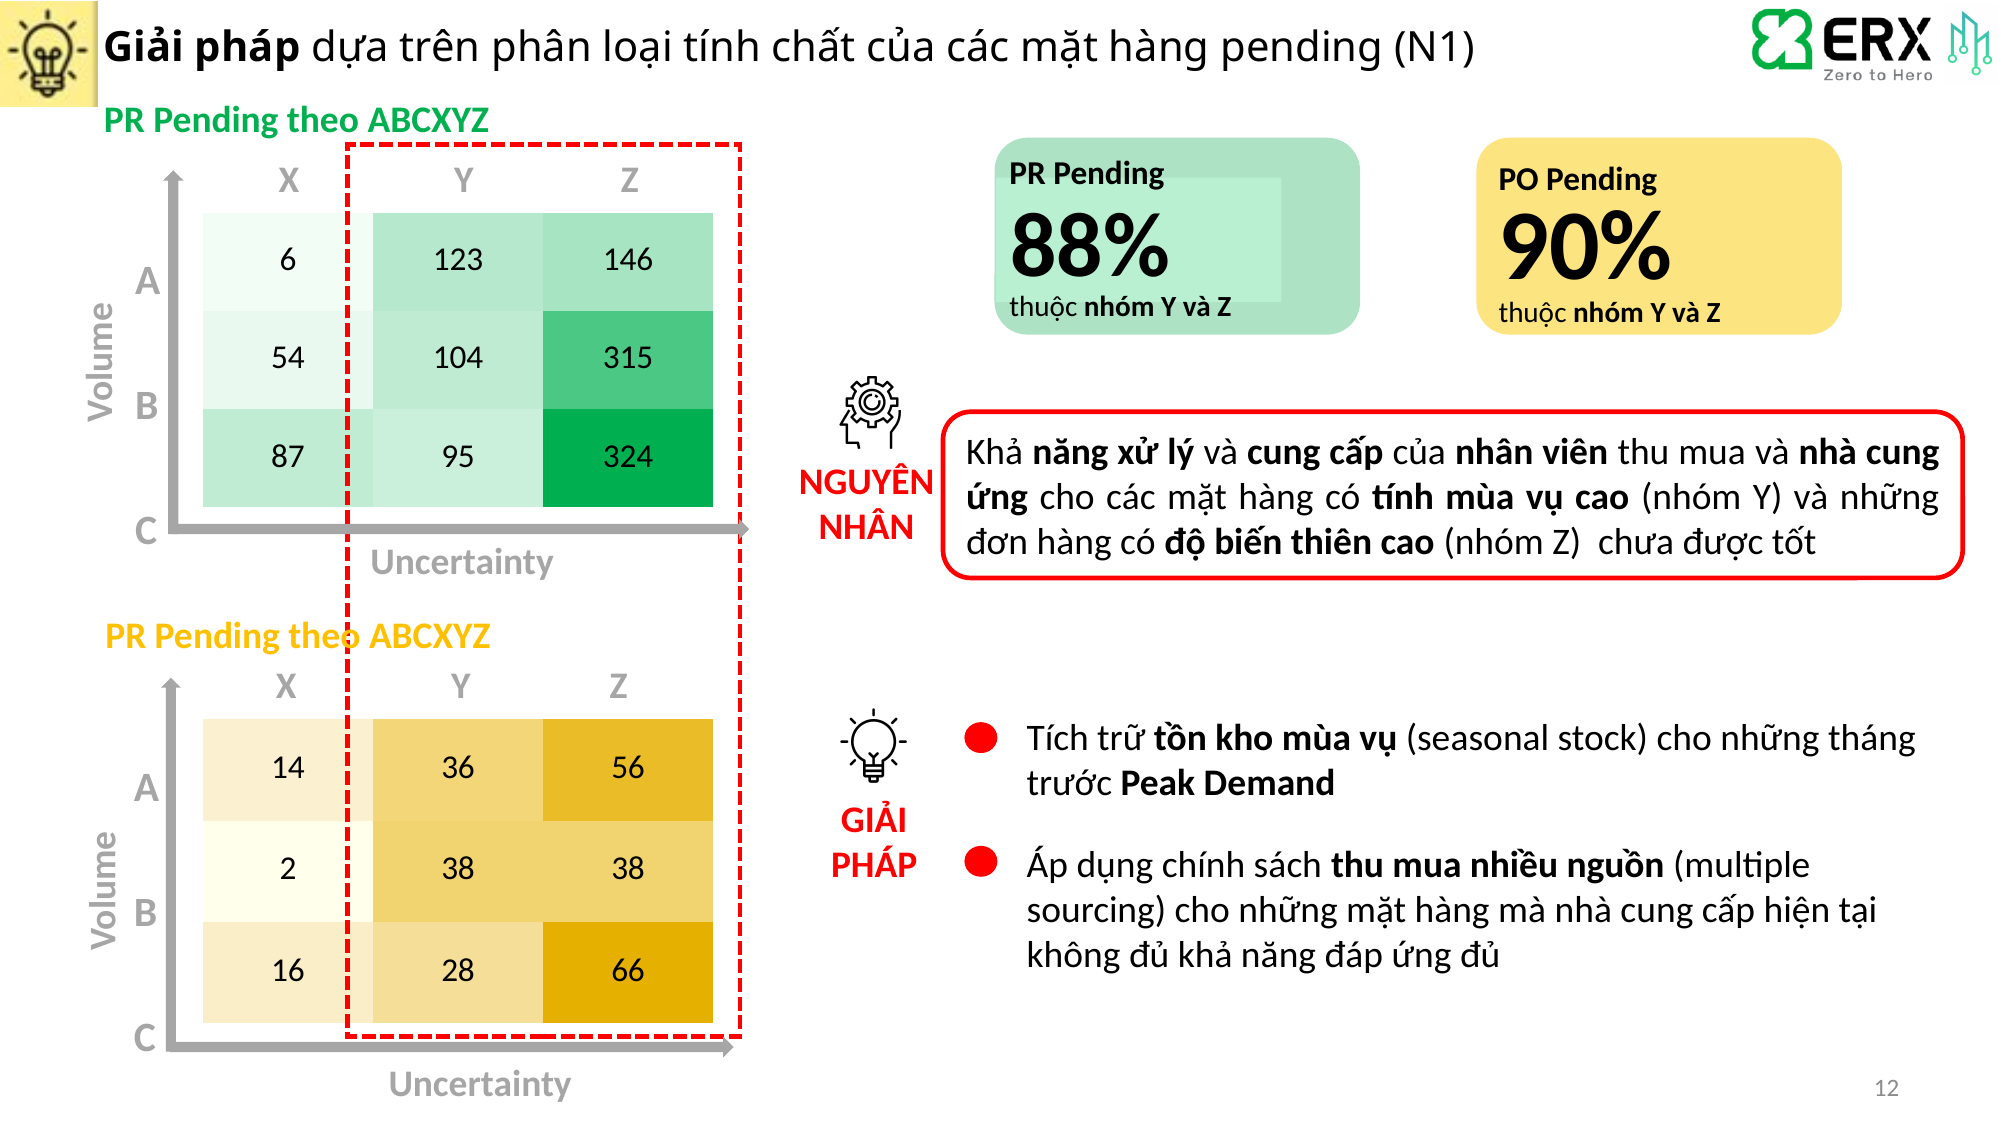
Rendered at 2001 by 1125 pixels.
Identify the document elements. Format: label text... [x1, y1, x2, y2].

text_box PR Pending theo ABCXYZ [89, 87, 746, 147]
picture [831, 703, 916, 788]
text_box [346, 540, 741, 603]
text_box Volume [70, 794, 118, 966]
picture [1746, 5, 1937, 86]
text_box NGUYÊN NHÂN [782, 449, 943, 555]
text_box PR Pending theo ABCXYZ [90, 603, 748, 664]
text_box Khả năng xử lý và cung cấp của nhân viên thu mua và nhà cung ứng cho các mặt hàng có tính mùa vụ cao (nhóm Y) và những đơn hàng có độ biến thiên cao (nhóm Z) chưa được tốt [942, 411, 1963, 578]
text_box [963, 721, 998, 754]
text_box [1476, 137, 1850, 337]
text_box [963, 845, 998, 878]
picture [1944, 4, 1998, 85]
text_box Uncertainty [355, 540, 596, 590]
text_box Volume [67, 266, 120, 438]
text_box GIẢI PHÁP [813, 787, 935, 892]
picture [0, 1, 98, 107]
picture [833, 376, 907, 449]
text_box Uncertainty [373, 1058, 614, 1112]
slide_number 12 [1464, 1056, 1915, 1117]
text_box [994, 137, 1361, 335]
text_box Tích trữ tồn kho mùa vụ (seasonal stock) cho những tháng trước Peak Demand [1011, 705, 1937, 810]
text_box [734, 664, 741, 1038]
text_box Áp dụng chính sách thu mua nhiều nguồn (multiple sourcing) cho những mặt hàng mà nhà cung cấp hiện tại không đủ khả năng đáp ứng đủ [1011, 832, 1912, 983]
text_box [118, 653, 734, 1058]
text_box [120, 147, 750, 540]
text_box Giải pháp dựa trên phân loại tính chất của các mặt hàng pending (N1) [98, 12, 1719, 78]
